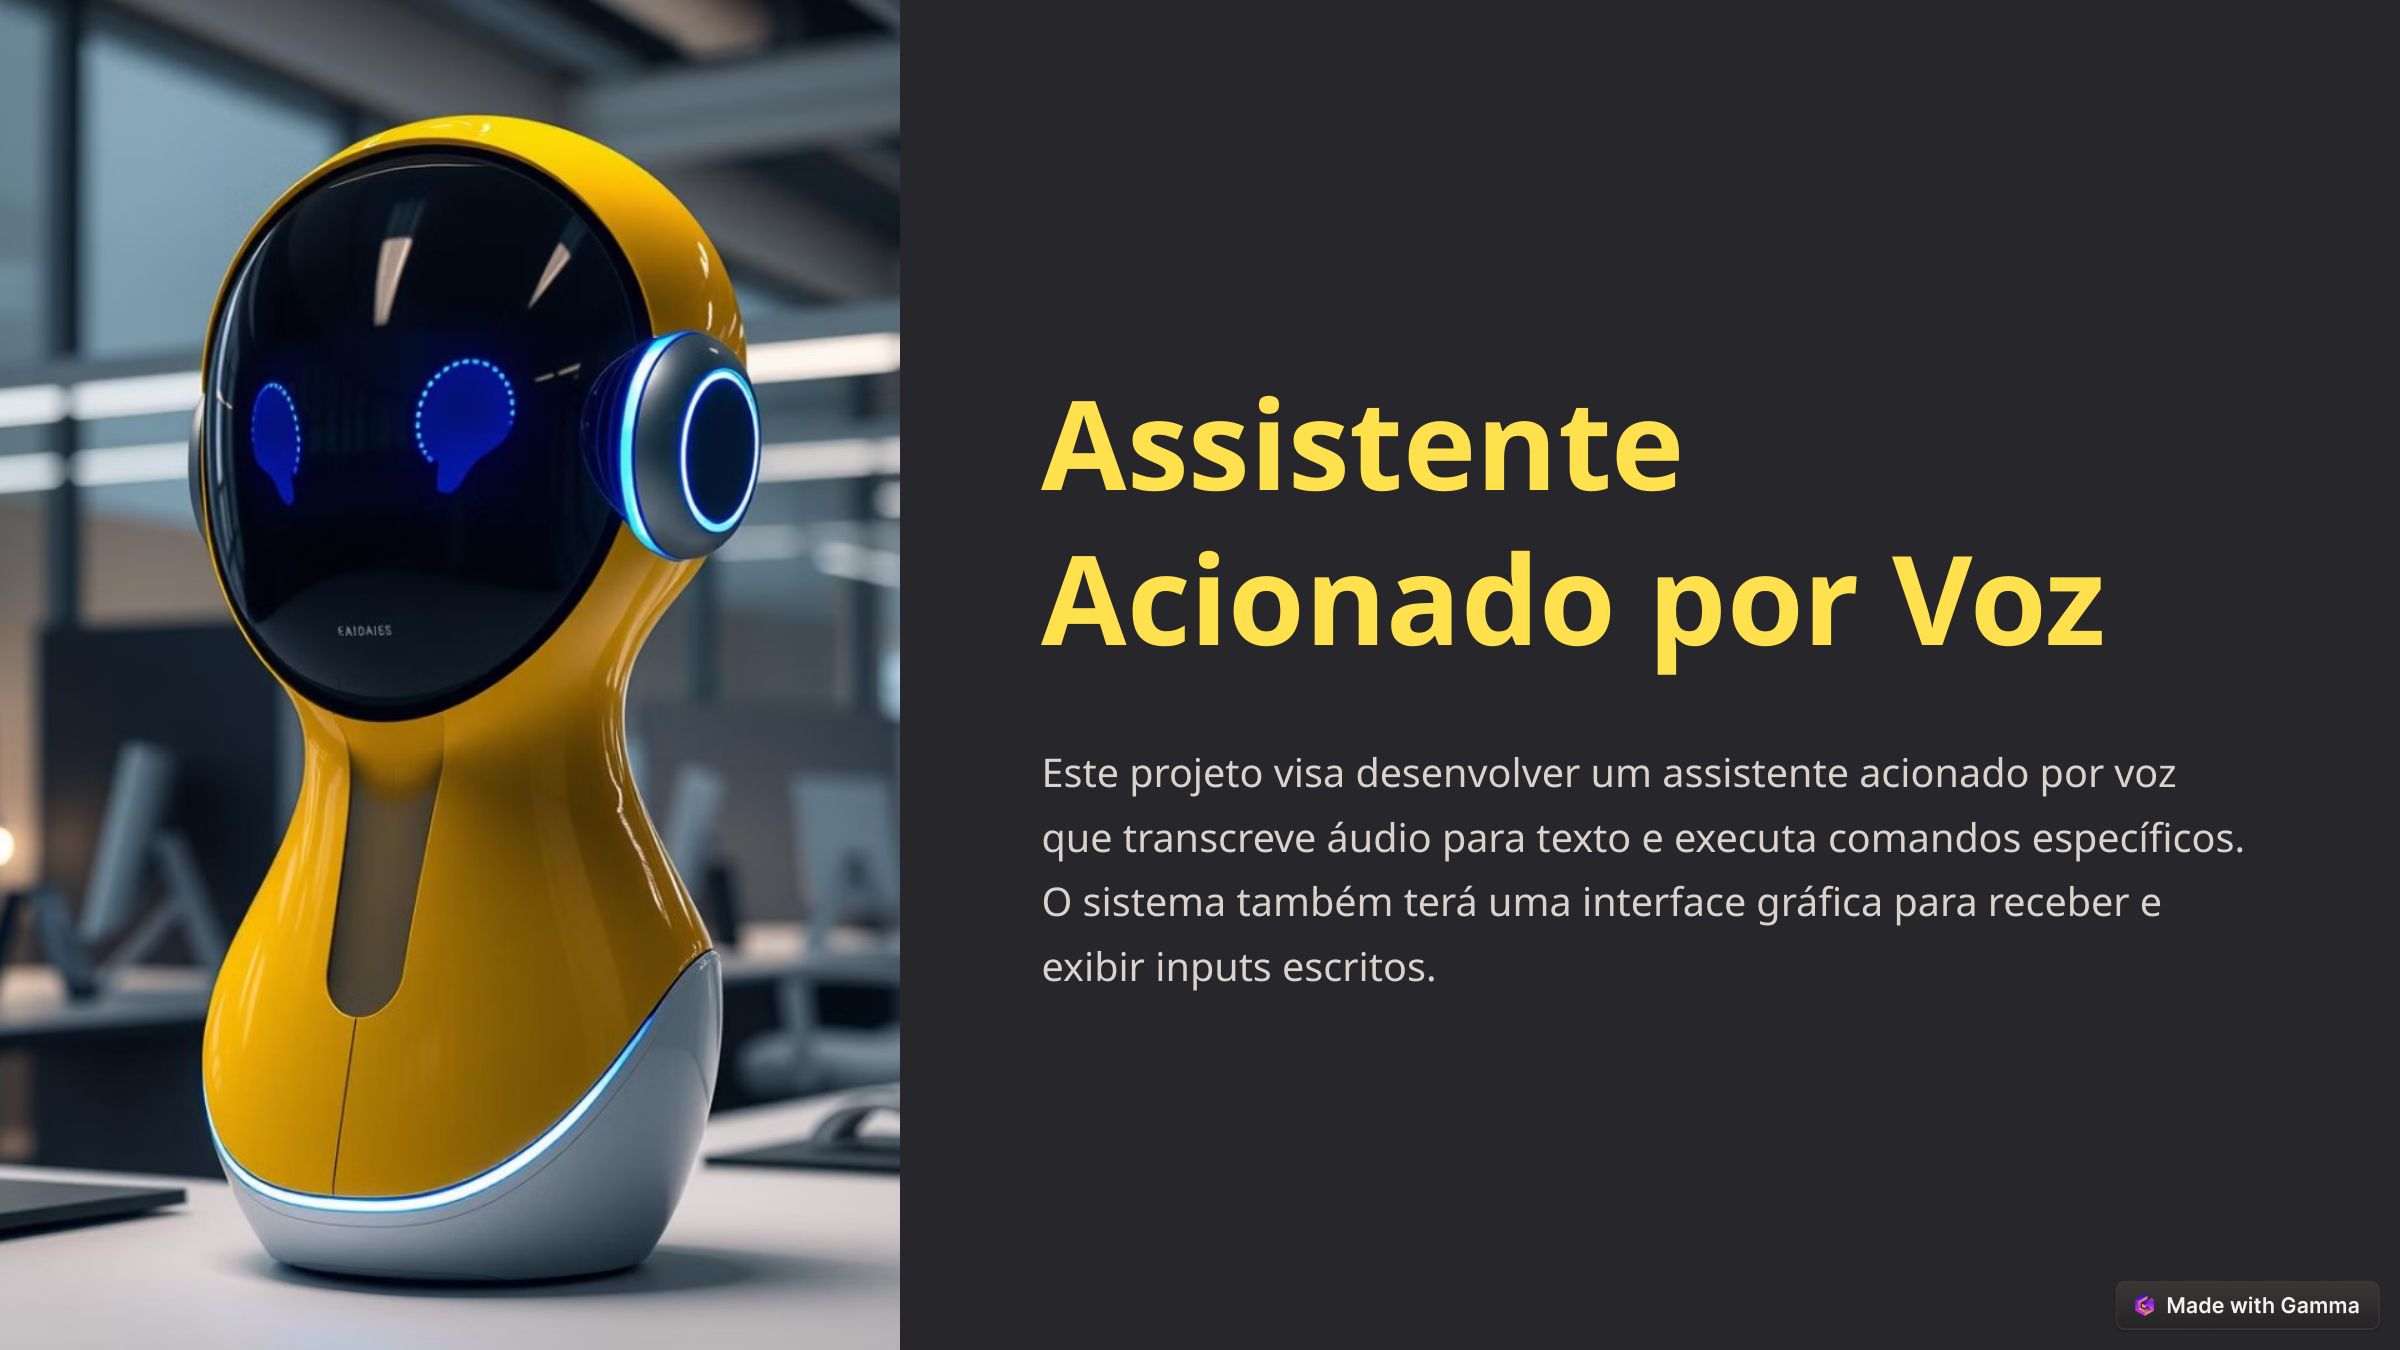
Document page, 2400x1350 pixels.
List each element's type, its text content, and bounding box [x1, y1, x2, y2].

picture [2106, 1271, 2389, 1339]
text_box Assistente Acionado por Voz [1041, 359, 2259, 671]
text_box Este projeto visa desenvolver um assistente acionado por voz que transcreve áudio para texto e executa comandos específicos. O sistema também terá uma interface gráfica para receber e exibir inputs escritos. [1041, 730, 2259, 991]
picture [0, 0, 900, 1350]
